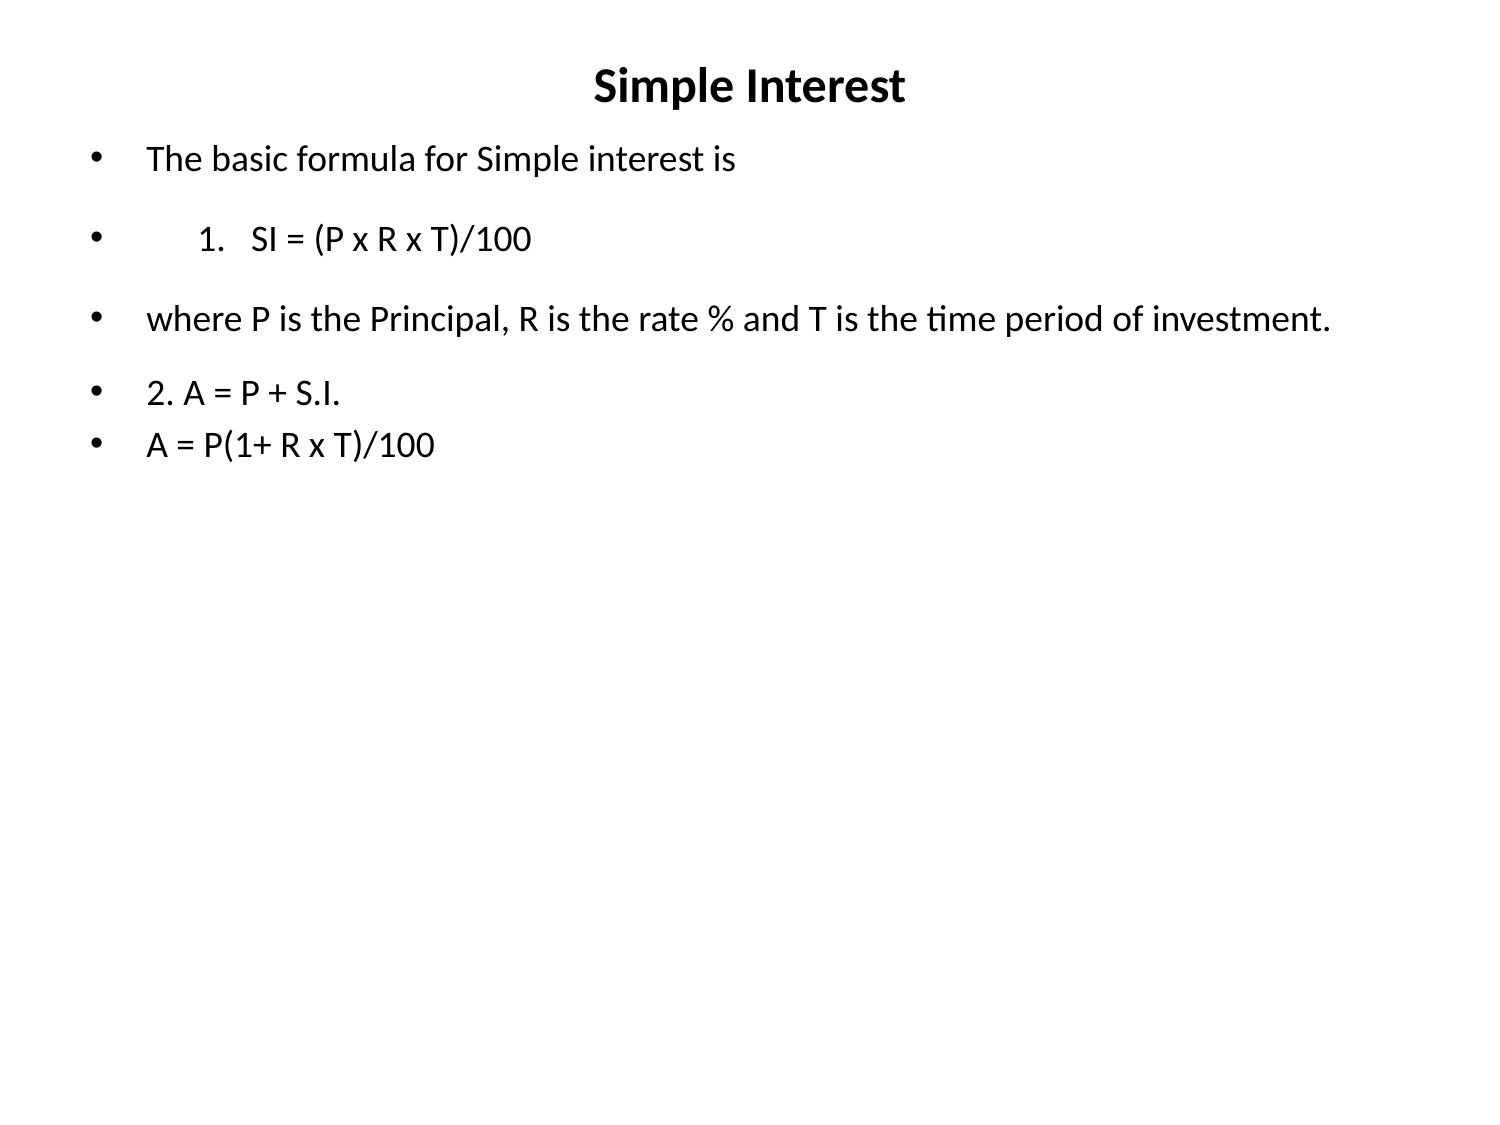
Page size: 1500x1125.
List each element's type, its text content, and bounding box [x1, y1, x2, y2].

list The basic formula for Simple interest is 1. SI = (P x R x T)/100 where P is the Principal, R is the rate % and T is the time period of investment. 2. A = P + S.I. A = P(1+ R x T)/100 [75, 120, 1425, 1005]
title Simple Interest [75, 45, 1425, 120]
